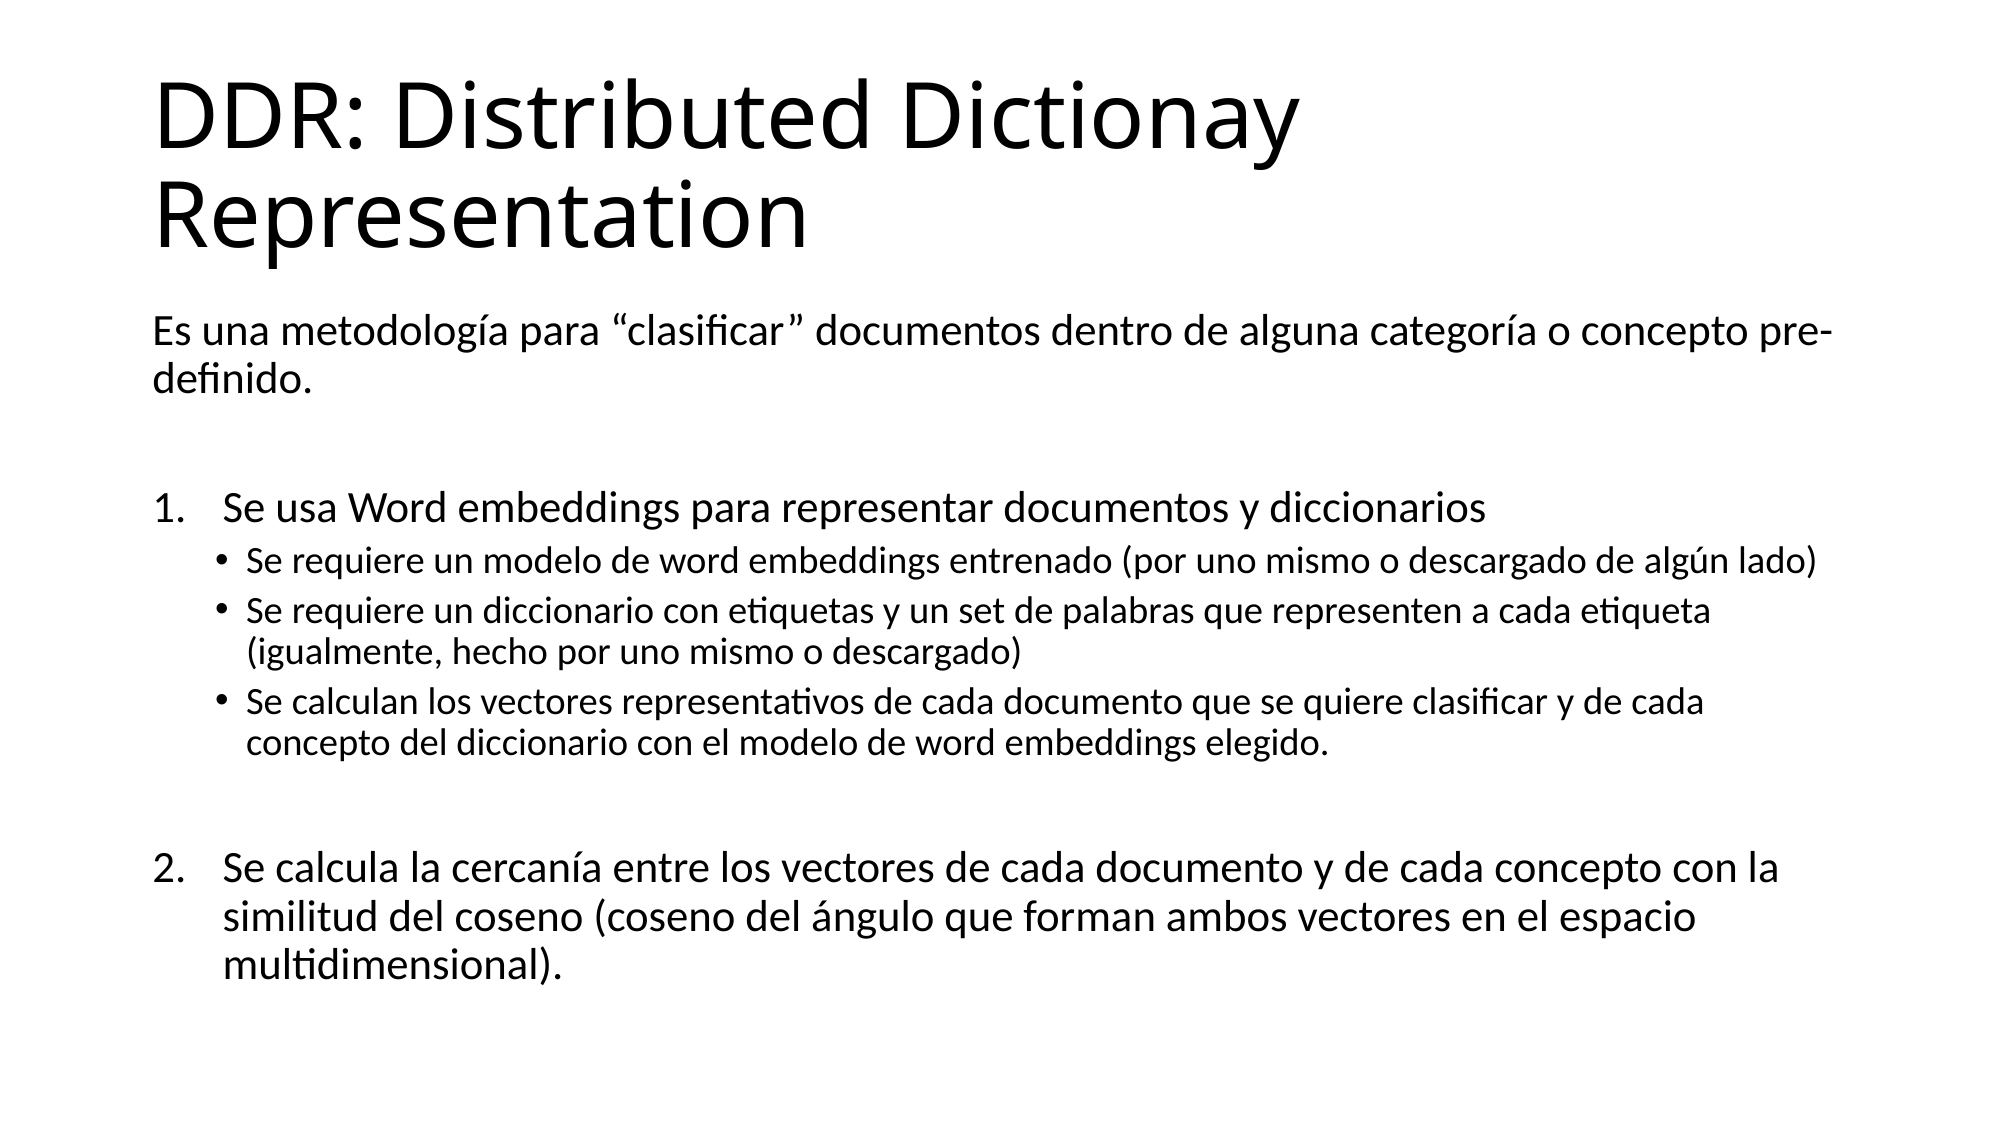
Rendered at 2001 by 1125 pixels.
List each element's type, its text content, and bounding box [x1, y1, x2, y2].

title DDR: Distributed Dictionay Representation [137, 59, 1863, 278]
list Es una metodología para “clasificar” documentos dentro de alguna categoría o concepto pre-definido. Se usa Word embeddings para representar documentos y diccionarios Se requiere un modelo de word embeddings entrenado (por uno mismo o descargado de algún lado) Se requiere un diccionario con etiquetas y un set de palabras que representen a cada etiqueta (igualmente, hecho por uno mismo o descargado) Se calculan los vectores representativos de cada documento que se quiere clasificar y de cada concepto del diccionario con el modelo de word embeddings elegido. Se calcula la cercanía entre los vectores de cada documento y de cada concepto con la similitud del coseno (coseno del ángulo que forman ambos vectores en el espacio multidimensional). [137, 299, 1863, 1014]
